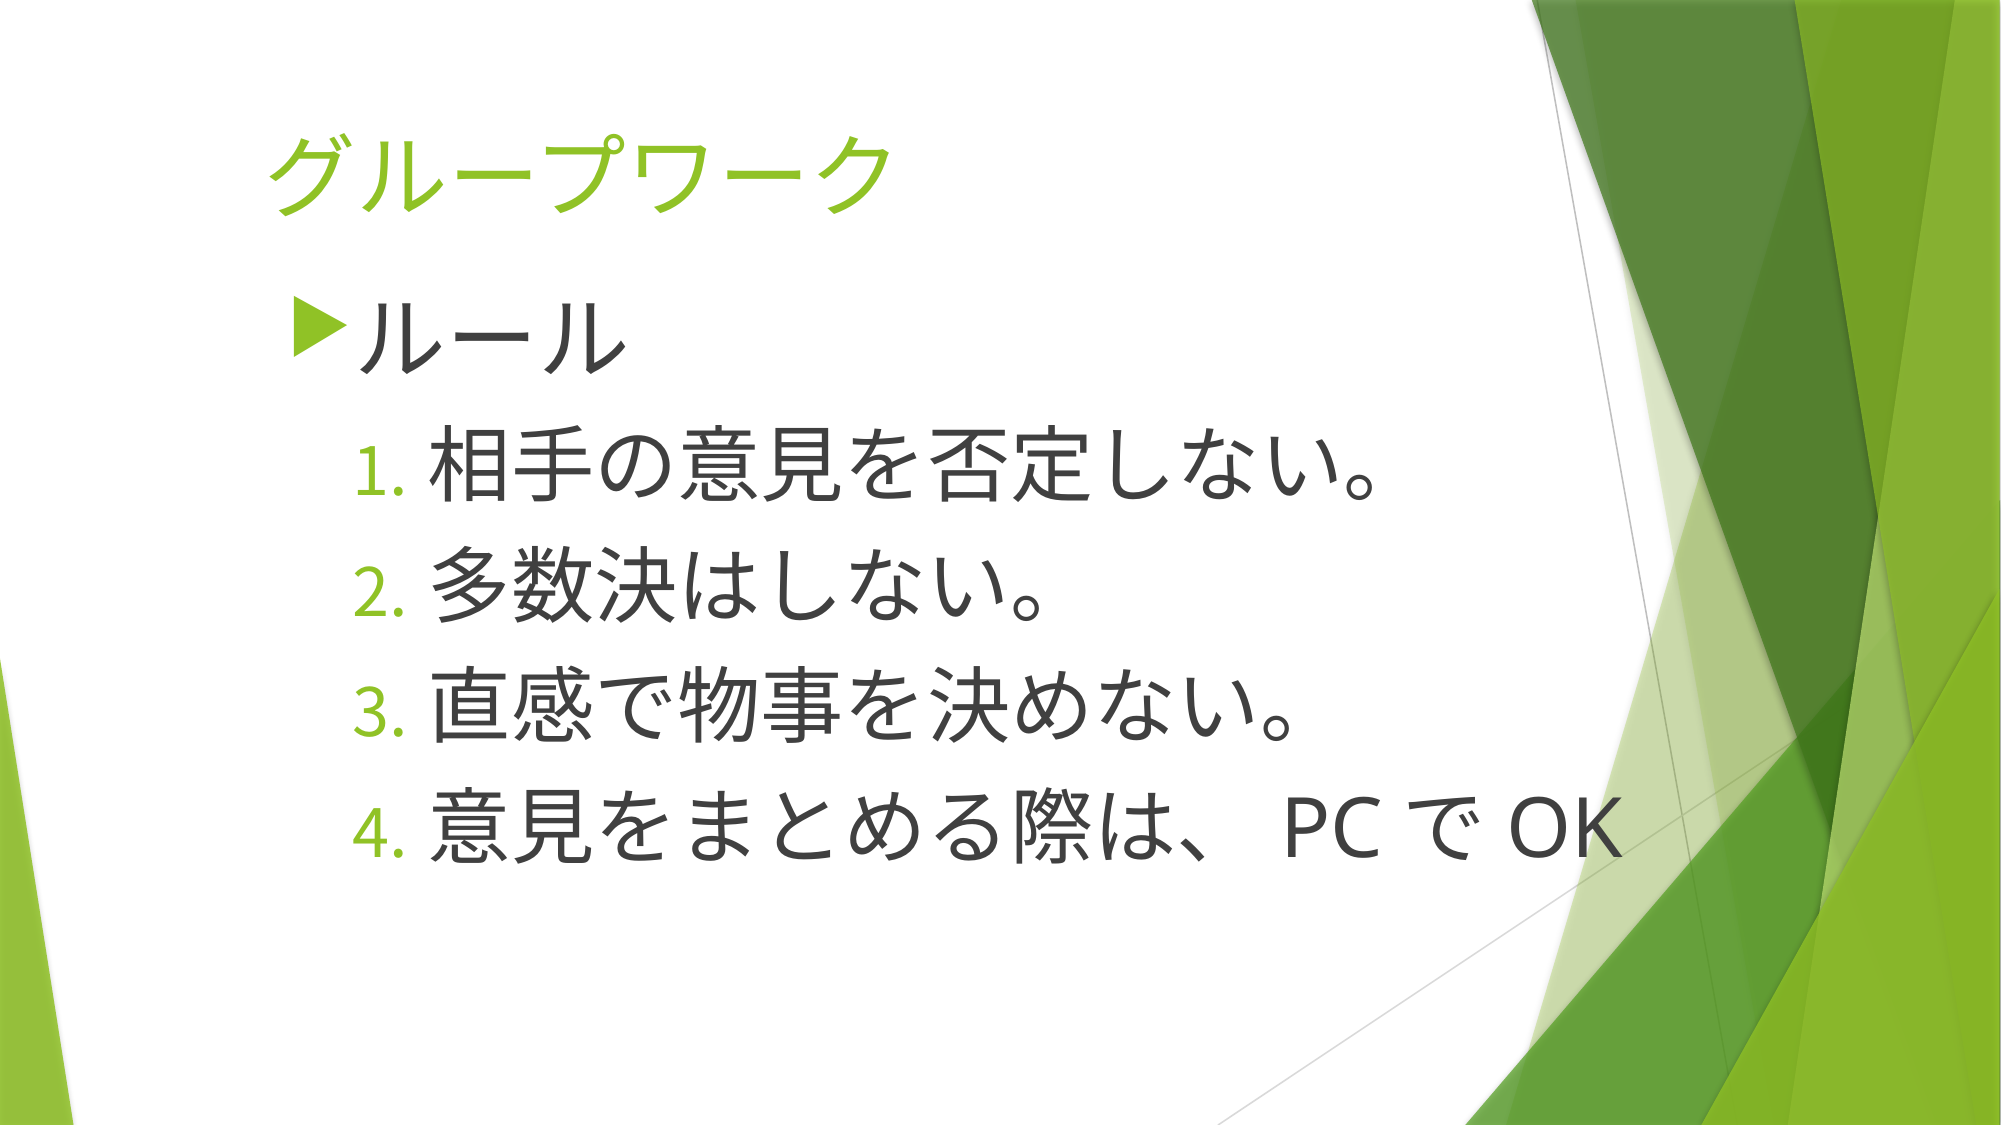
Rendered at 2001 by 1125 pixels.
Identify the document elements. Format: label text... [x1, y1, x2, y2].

list ルール 相手の意見を否定しない。 多数決はしない。 直感で物事を決めない。 意見をまとめる際は、PCでOK [272, 273, 1727, 1094]
title グループワーク [249, 111, 1749, 314]
